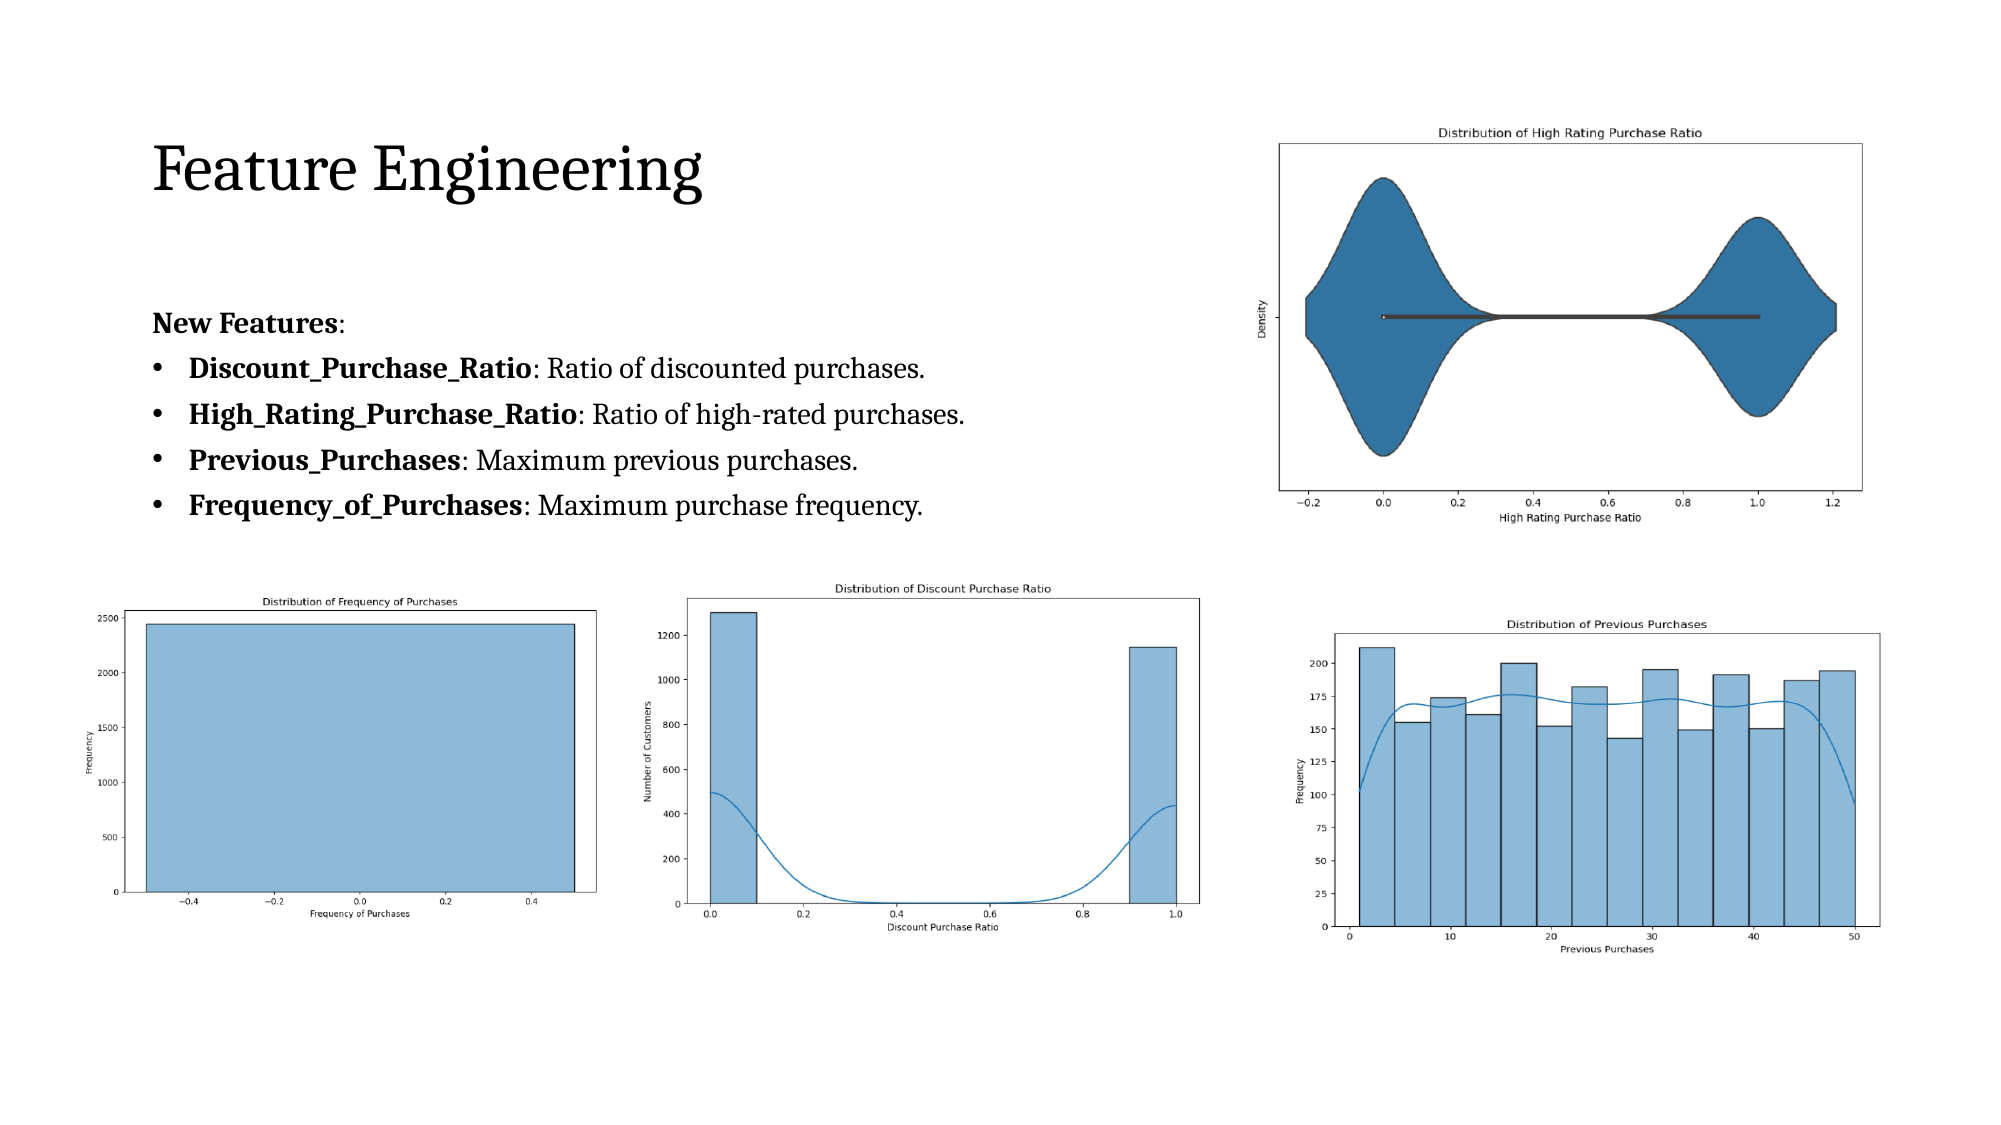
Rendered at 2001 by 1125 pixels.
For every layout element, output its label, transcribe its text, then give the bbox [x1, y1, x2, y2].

picture [78, 579, 621, 932]
picture [1272, 597, 1920, 970]
picture [629, 555, 1233, 945]
picture [1244, 106, 1892, 545]
title Feature Engineering [137, 59, 1863, 278]
list New Features: Discount_Purchase_Ratio: Ratio of discounted purchases. High_Rating_Purchase_Ratio: Ratio of high-rated purchases. Previous_Purchases: Maximum previous purchases. Frequency_of_Purchases: Maximum purchase frequency. [137, 299, 1120, 532]
